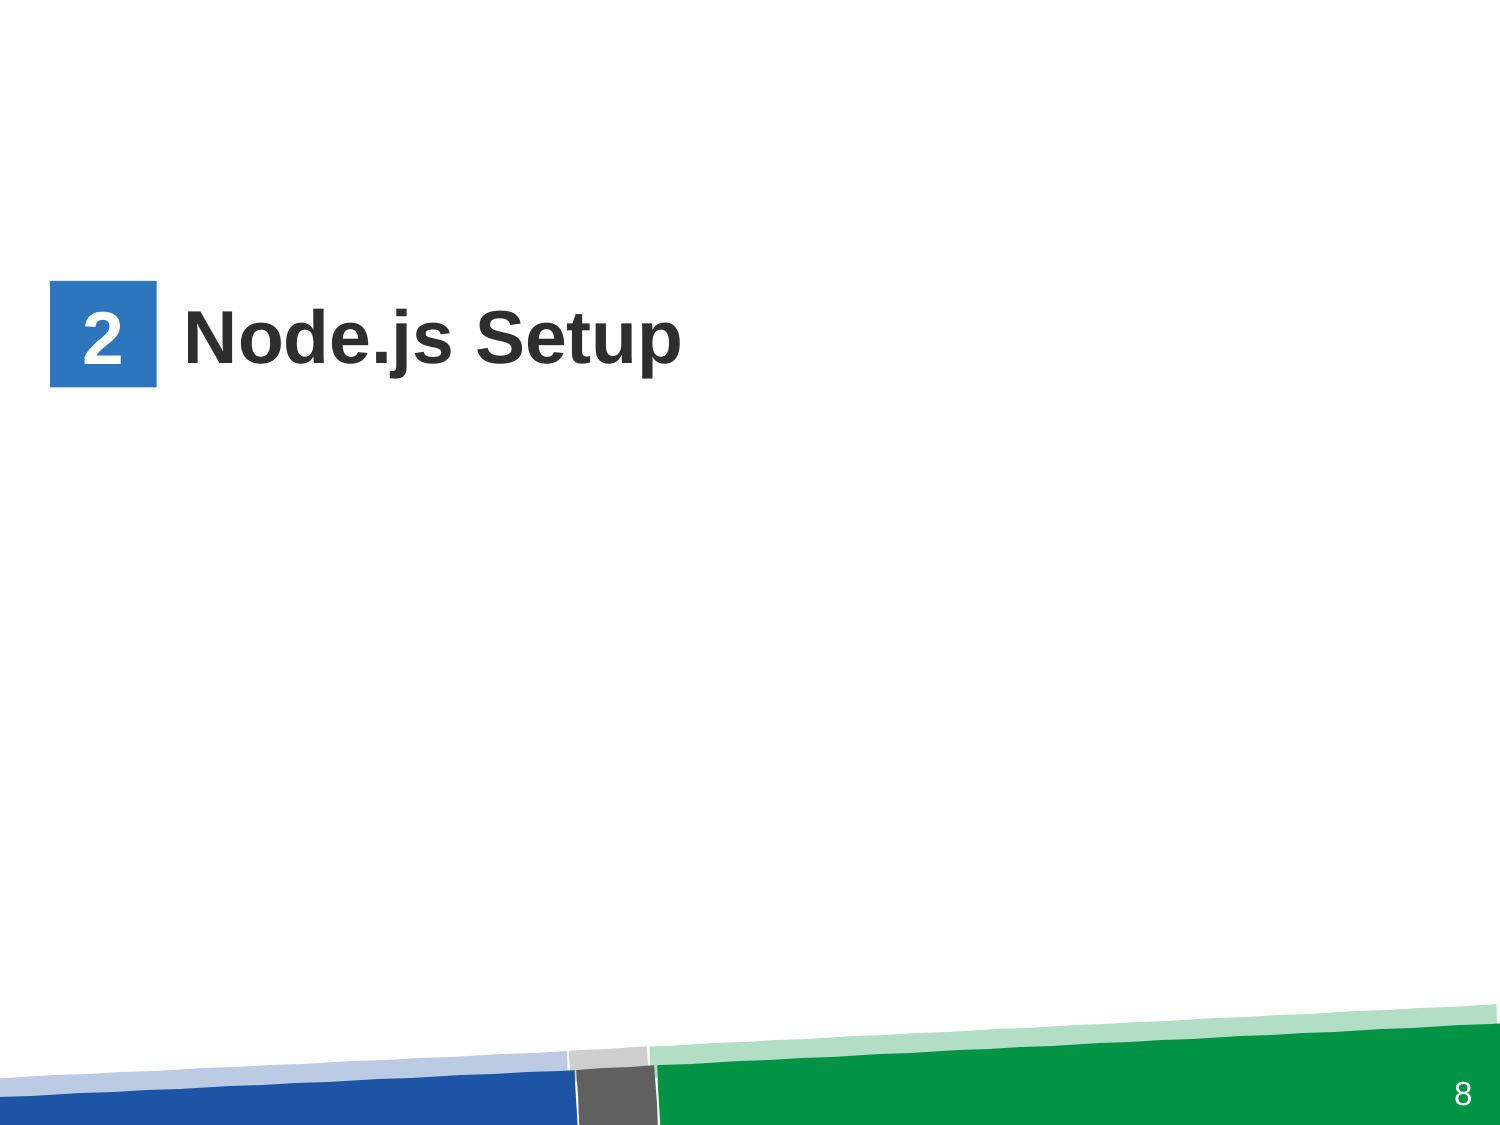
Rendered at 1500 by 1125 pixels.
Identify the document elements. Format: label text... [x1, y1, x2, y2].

picture [0, 474, 1500, 1125]
list Node.js Setup [169, 280, 1157, 387]
list 2 [50, 280, 157, 388]
